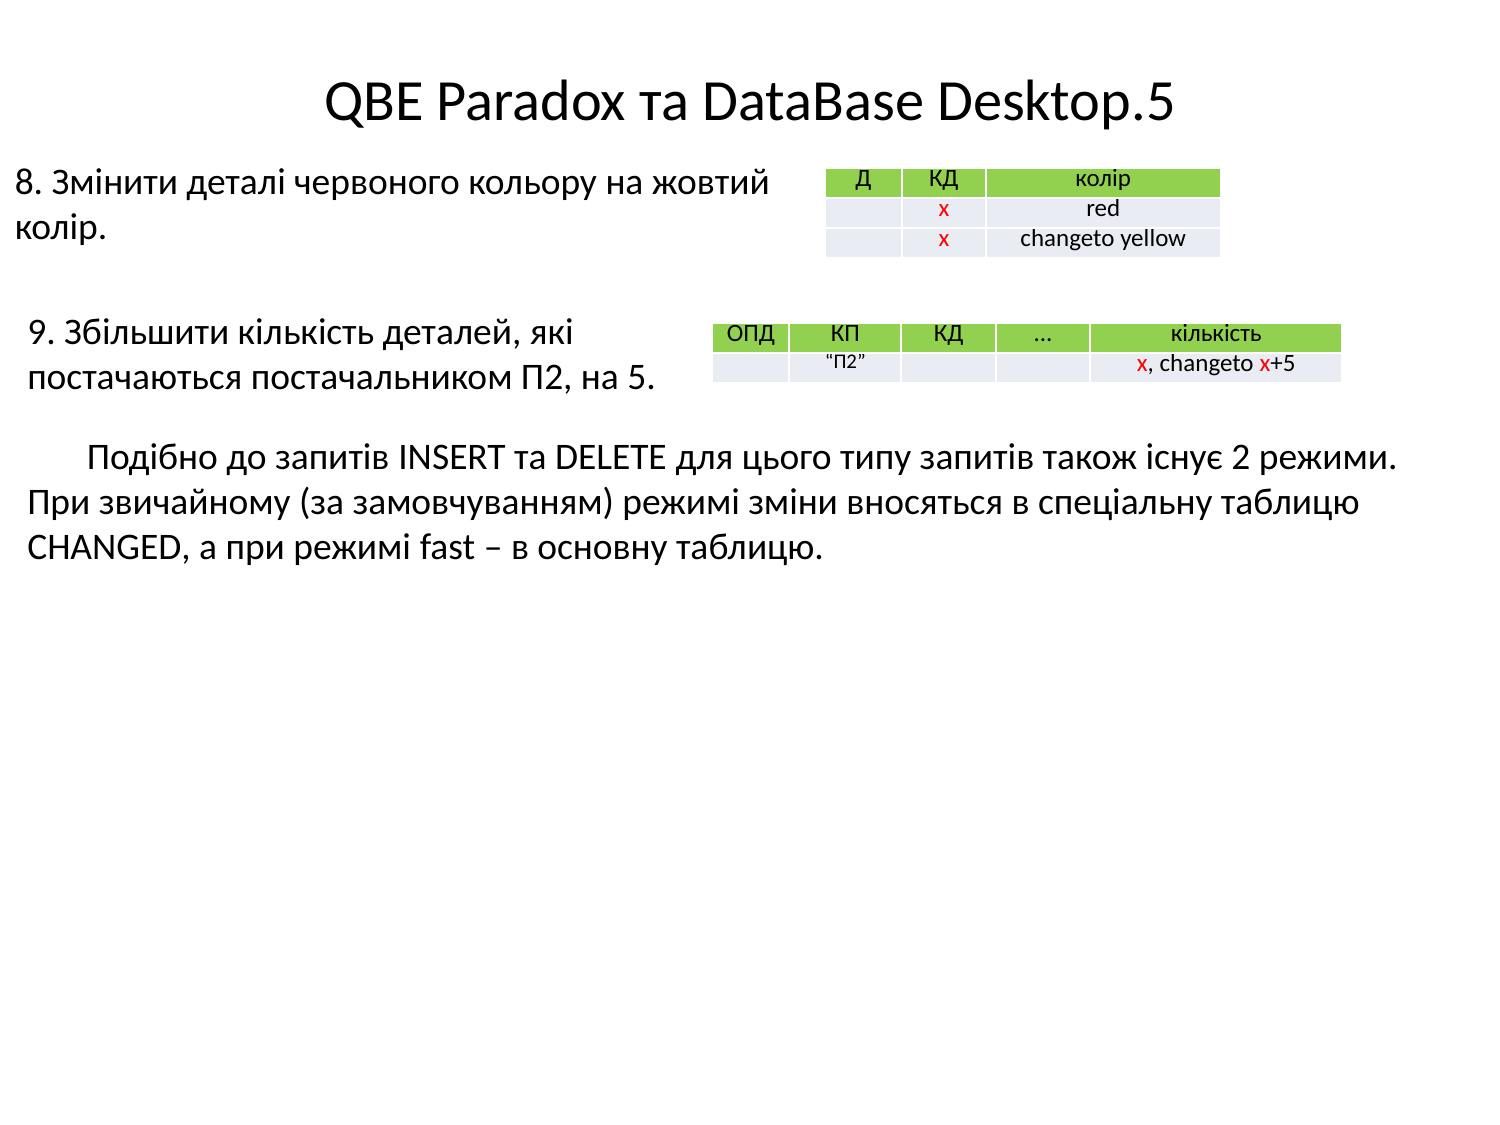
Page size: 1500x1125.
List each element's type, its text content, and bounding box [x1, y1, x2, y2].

table_header ОПД [713, 324, 788, 352]
table_cell [902, 354, 995, 382]
table_cell х [903, 199, 985, 227]
table_cell [826, 229, 901, 257]
table_cell “П2” [790, 354, 900, 382]
title QBE Paradox та DataBase Desktop.5 [75, 45, 1425, 150]
table_header колір [987, 169, 1220, 197]
text_box Подібно до запитів INSERT та DELETE для цього типу запитів також існує 2 режими. При звичайному (за замовчуванням) режимі зміни вносяться в спеціальну таблицю CHANGED, а при режимі fast – в основну таблицю. [12, 424, 1463, 575]
table_header ... [997, 324, 1089, 352]
table_header КД [902, 324, 995, 352]
text_box 9. Збільшити кількість деталей, які постачаються постачальником П2, на 5. [12, 299, 713, 405]
table_header Д [826, 169, 901, 197]
table_cell сhangeto yellow [987, 229, 1220, 257]
table_cell [713, 354, 788, 382]
table_cell x, changeto x+5 [1091, 354, 1341, 382]
table_cell [826, 199, 901, 227]
text_box 8. Змінити деталі червоного кольору на жовтий колір. [0, 149, 800, 255]
table_header кількість [1091, 324, 1341, 352]
table_cell [997, 354, 1089, 382]
table_header КД [903, 169, 985, 197]
table_cell х [903, 229, 985, 257]
table_header КП [790, 324, 900, 352]
table_cell red [987, 199, 1220, 227]
